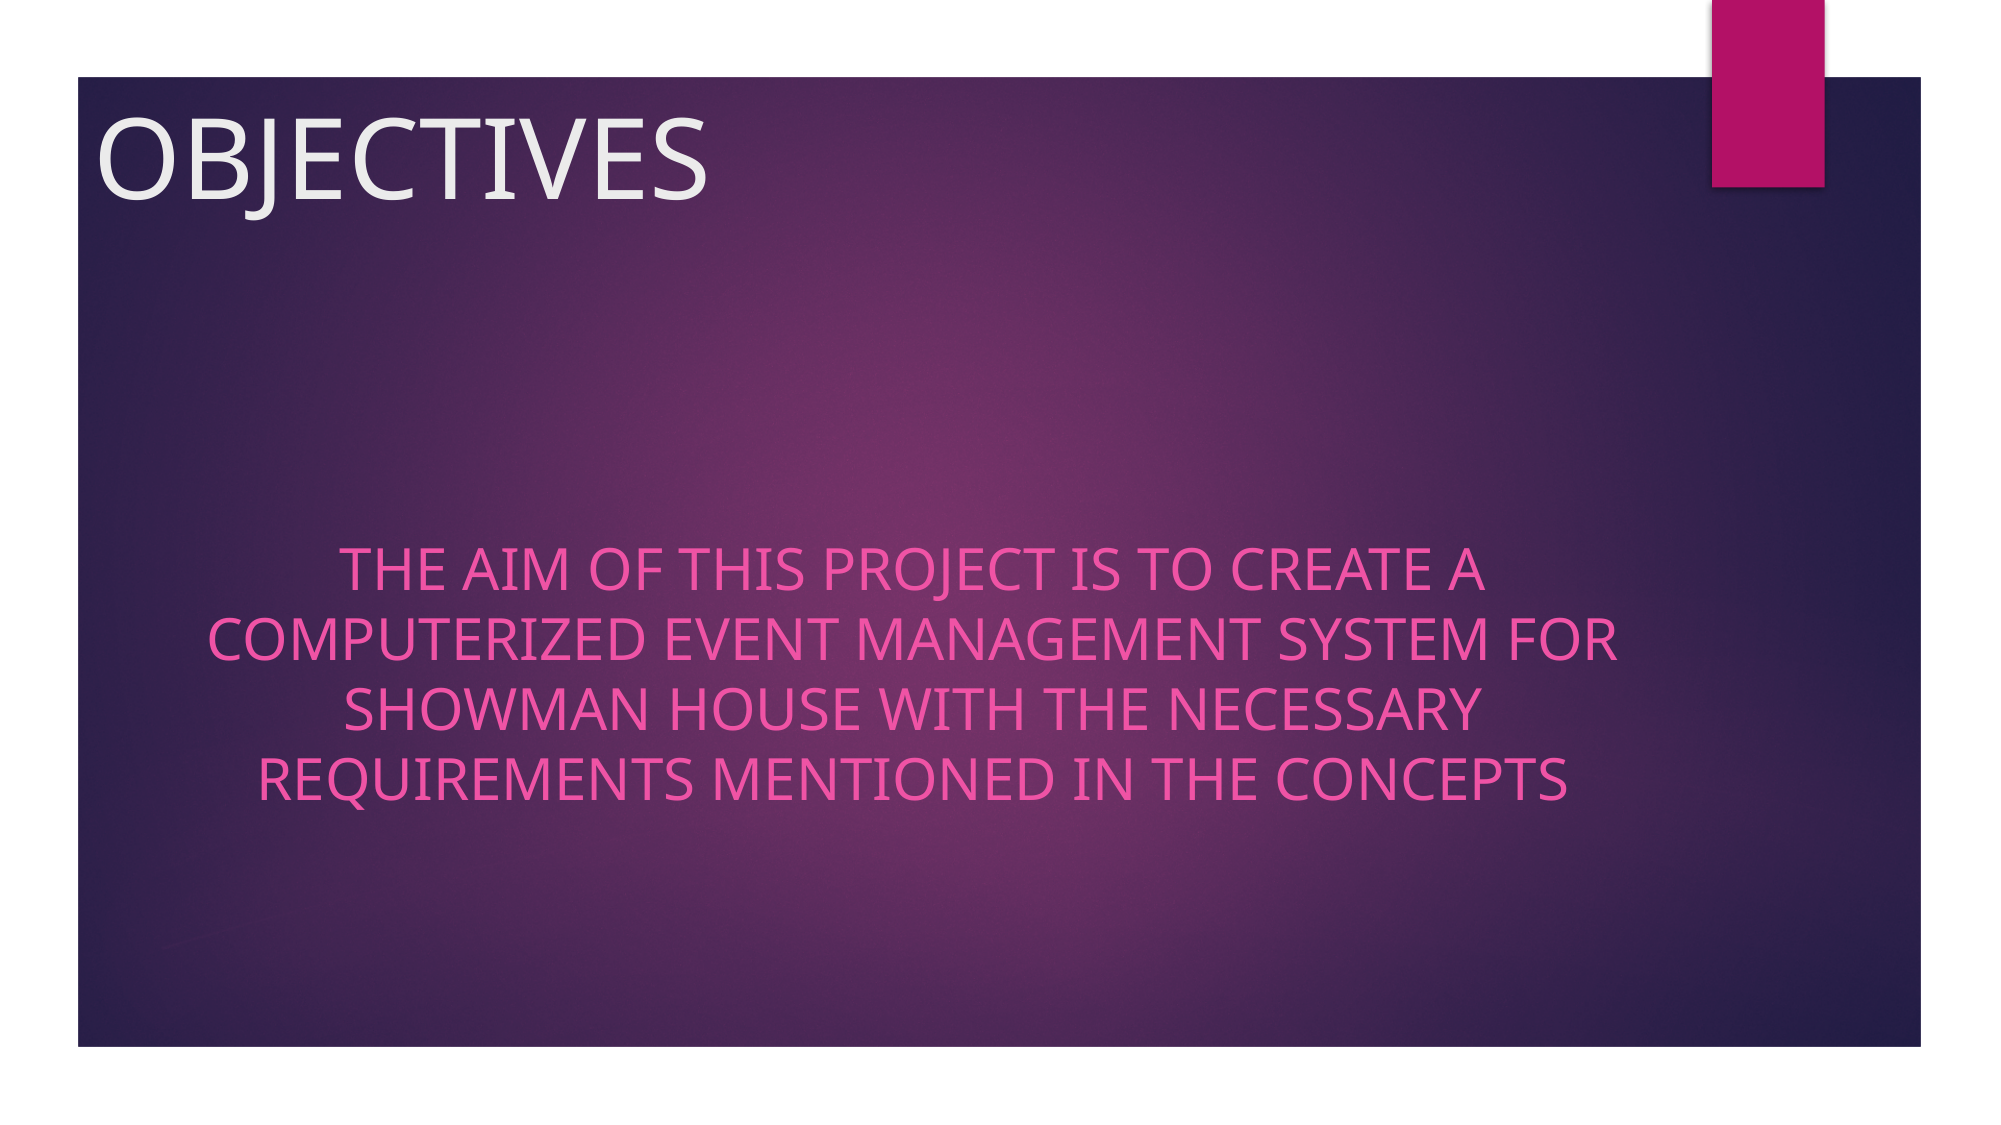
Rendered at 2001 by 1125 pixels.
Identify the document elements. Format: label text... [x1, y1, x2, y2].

subtitle The aim of this project is To create a computerized event management system for Showman House with the necessary requirements mentioned in the concepts [189, 525, 1638, 894]
title OBJECTIVES [79, 81, 1527, 230]
